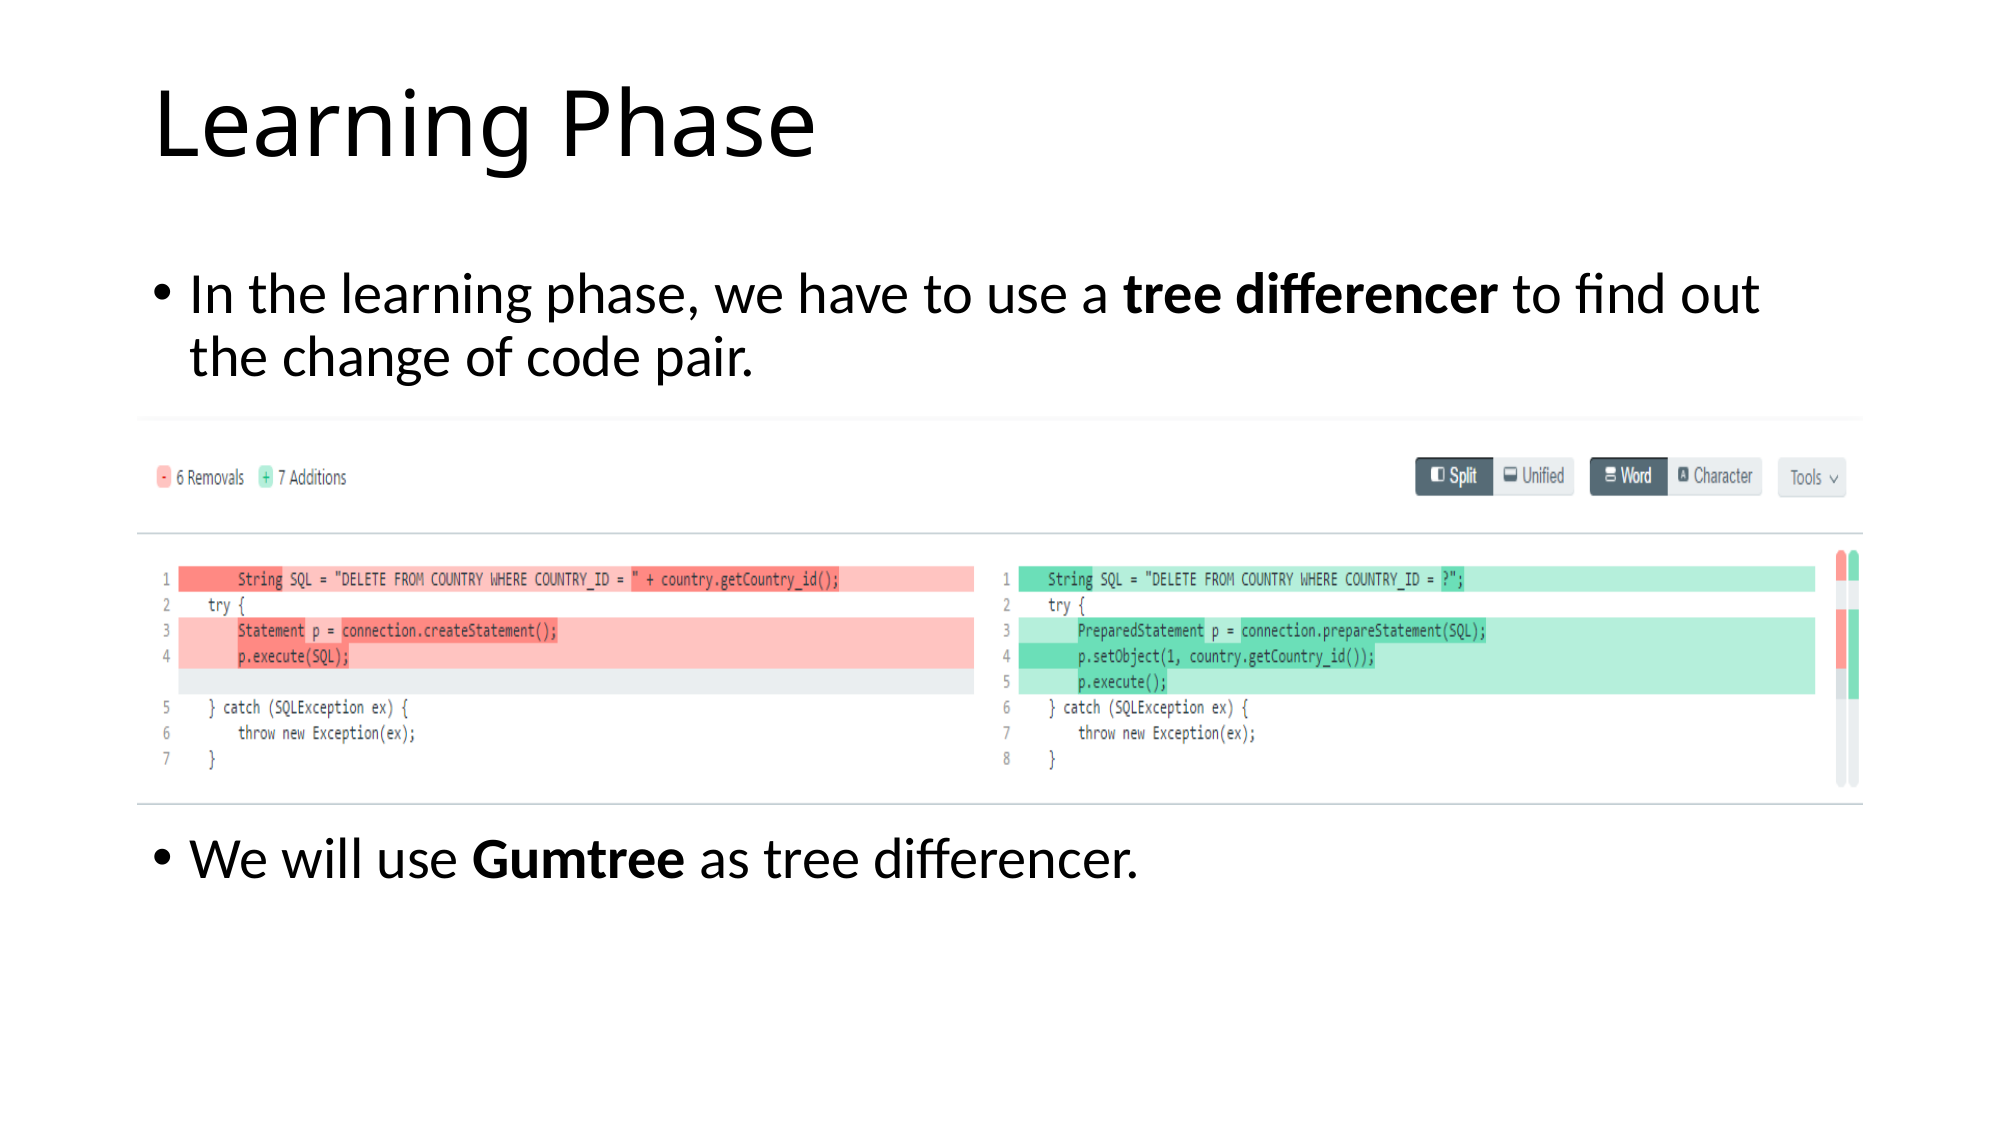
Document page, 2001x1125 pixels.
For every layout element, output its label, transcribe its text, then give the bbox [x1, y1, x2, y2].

picture [137, 416, 1863, 805]
title Learning Phase [137, 65, 1863, 190]
list In the learning phase, we have to use a tree differencer to find out the change of code pair. We will use Gumtree as tree differencer. [137, 255, 1863, 416]
list In the learning phase, we have to use a tree differencer to find out the change of code pair. We will use Gumtree as tree differencer. [137, 805, 1863, 1010]
